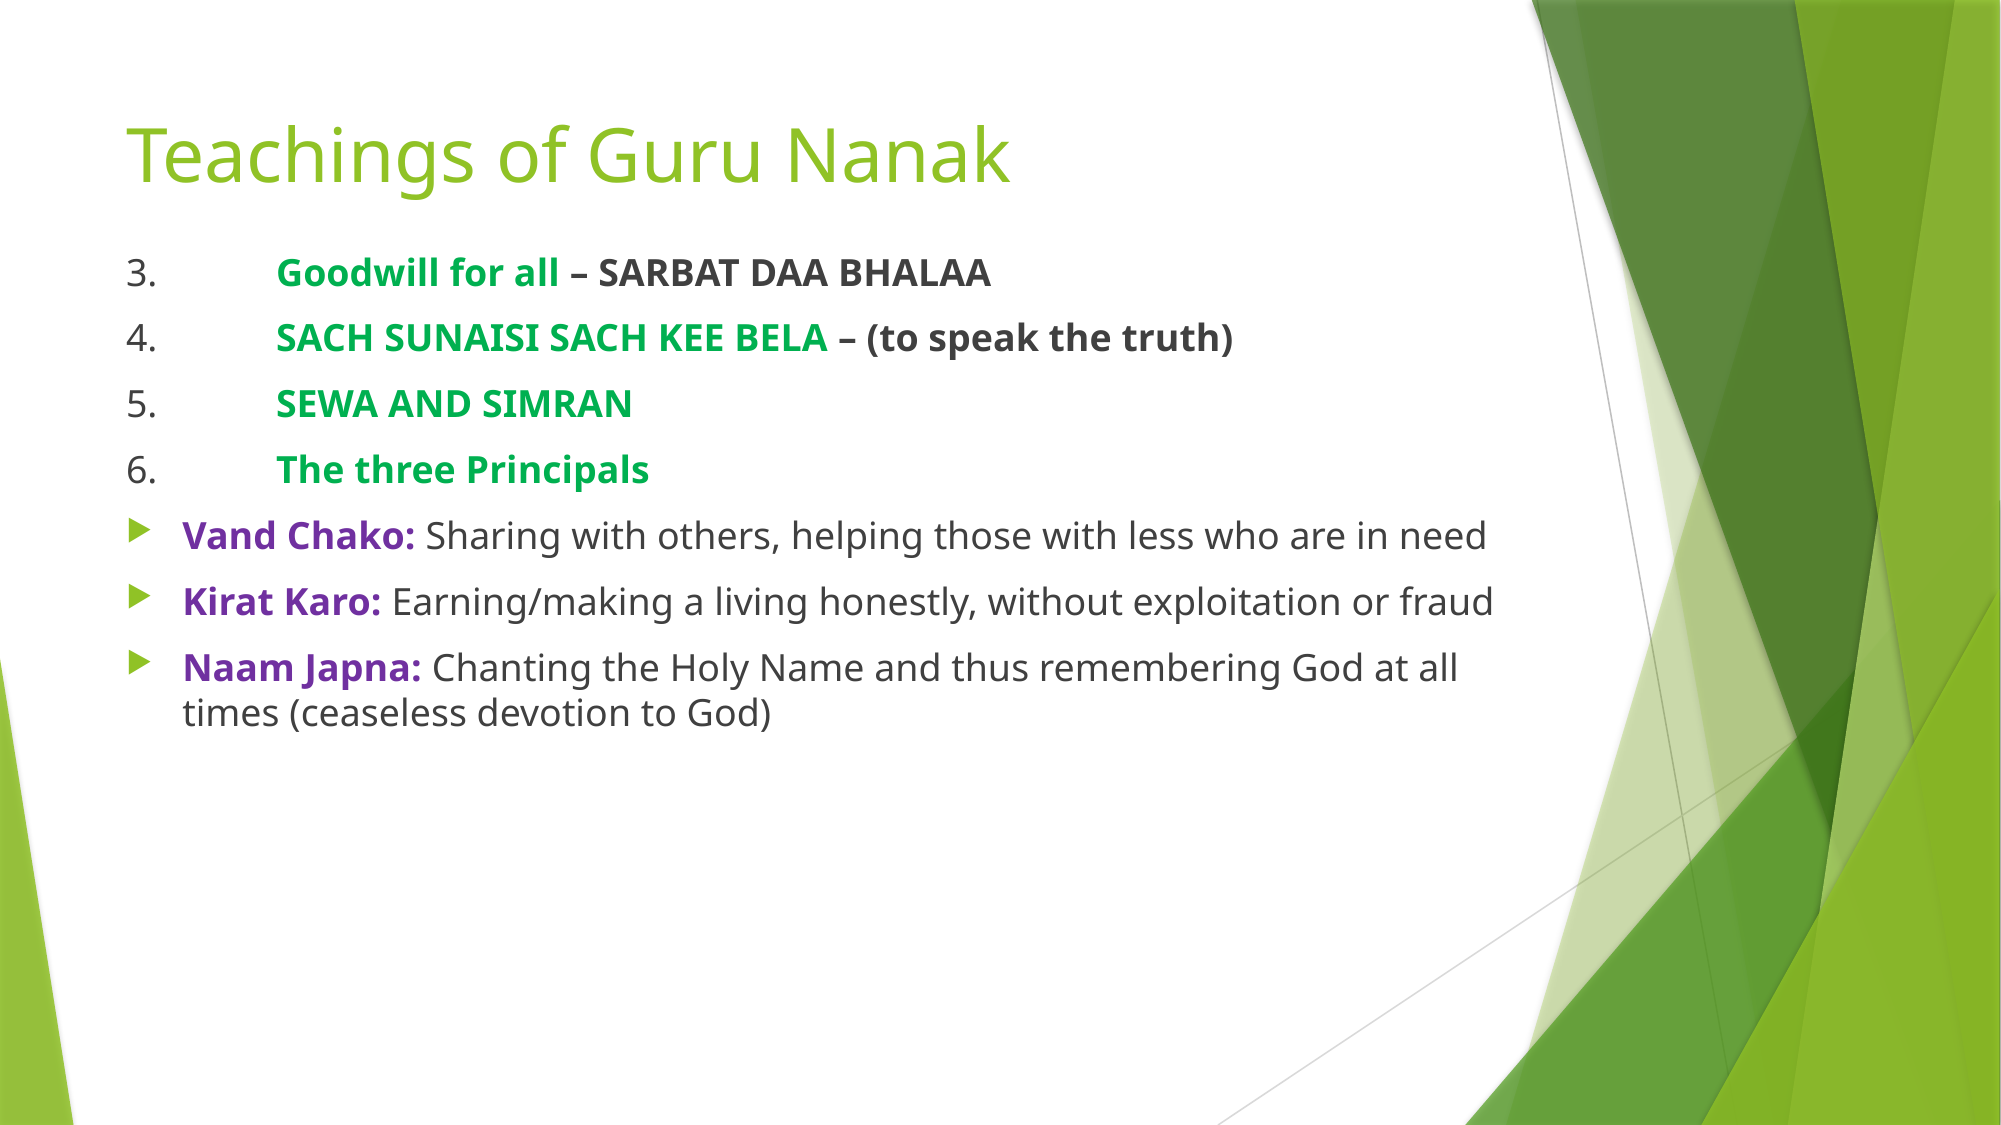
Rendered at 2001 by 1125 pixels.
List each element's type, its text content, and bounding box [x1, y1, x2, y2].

list 3. Goodwill for all – SARBAT DAA BHALAA 4. SACH SUNAISI SACH KEE BELA – (to speak the truth) 5. SEWA AND SIMRAN 6. The three Principals Vand Chako: Sharing with others, helping those with less who are in need Kirat Karo: Earning/making a living honestly, without exploitation or fraud Naam Japna: Chanting the Holy Name and thus remembering God at all times (ceaseless devotion to God) [111, 241, 1522, 878]
title Teachings of Guru Nanak [111, 99, 1522, 216]
